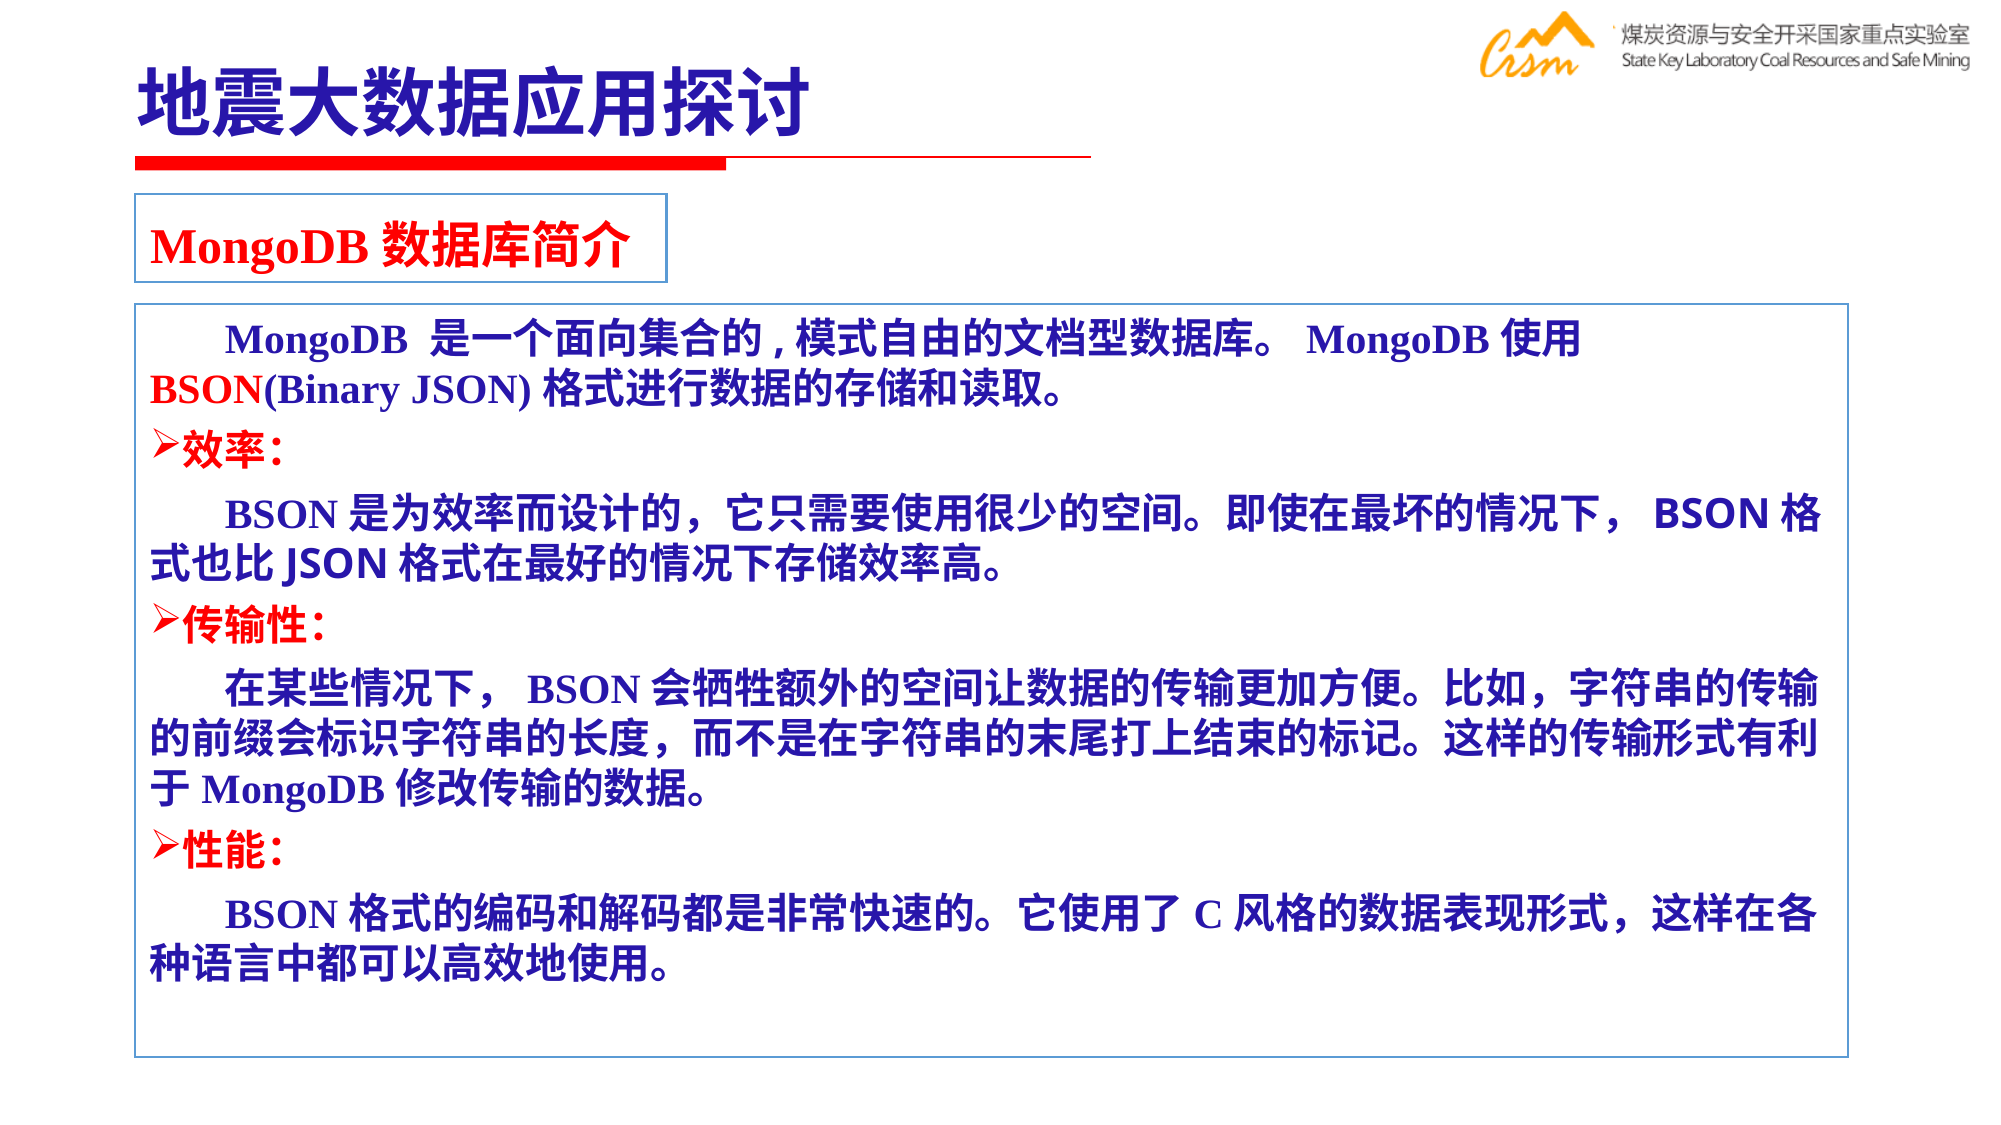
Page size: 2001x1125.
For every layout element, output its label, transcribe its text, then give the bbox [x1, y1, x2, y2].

list MongoDB数据库简介 [134, 193, 668, 283]
text_box MongoDB 是一个面向集合的,模式自由的文档型数据库。MongoDB使用BSON(Binary JSON)格式进行数据的存储和读取。 效率： BSON是为效率而设计的，它只需要使用很少的空间。即使在最坏的情况下，BSON格式也比JSON格式在最好的情况下存储效率高。 传输性： 在某些情况下，BSON会牺牲额外的空间让数据的传输更加方便。比如，字符串的传输的前缀会标识字符串的长度，而不是在字符串的末尾打上结束的标记。这样的传输形式有利于MongoDB修改传输的数据。 性能： BSON格式的编码和解码都是非常快速的。它使用了C风格的数据表现形式，这样在各种语言中都可以高效地使用。 [134, 303, 1849, 1058]
text_box 地震大数据应用探讨 [121, 48, 1135, 145]
picture [1444, 9, 2000, 82]
text_box [135, 156, 1092, 171]
